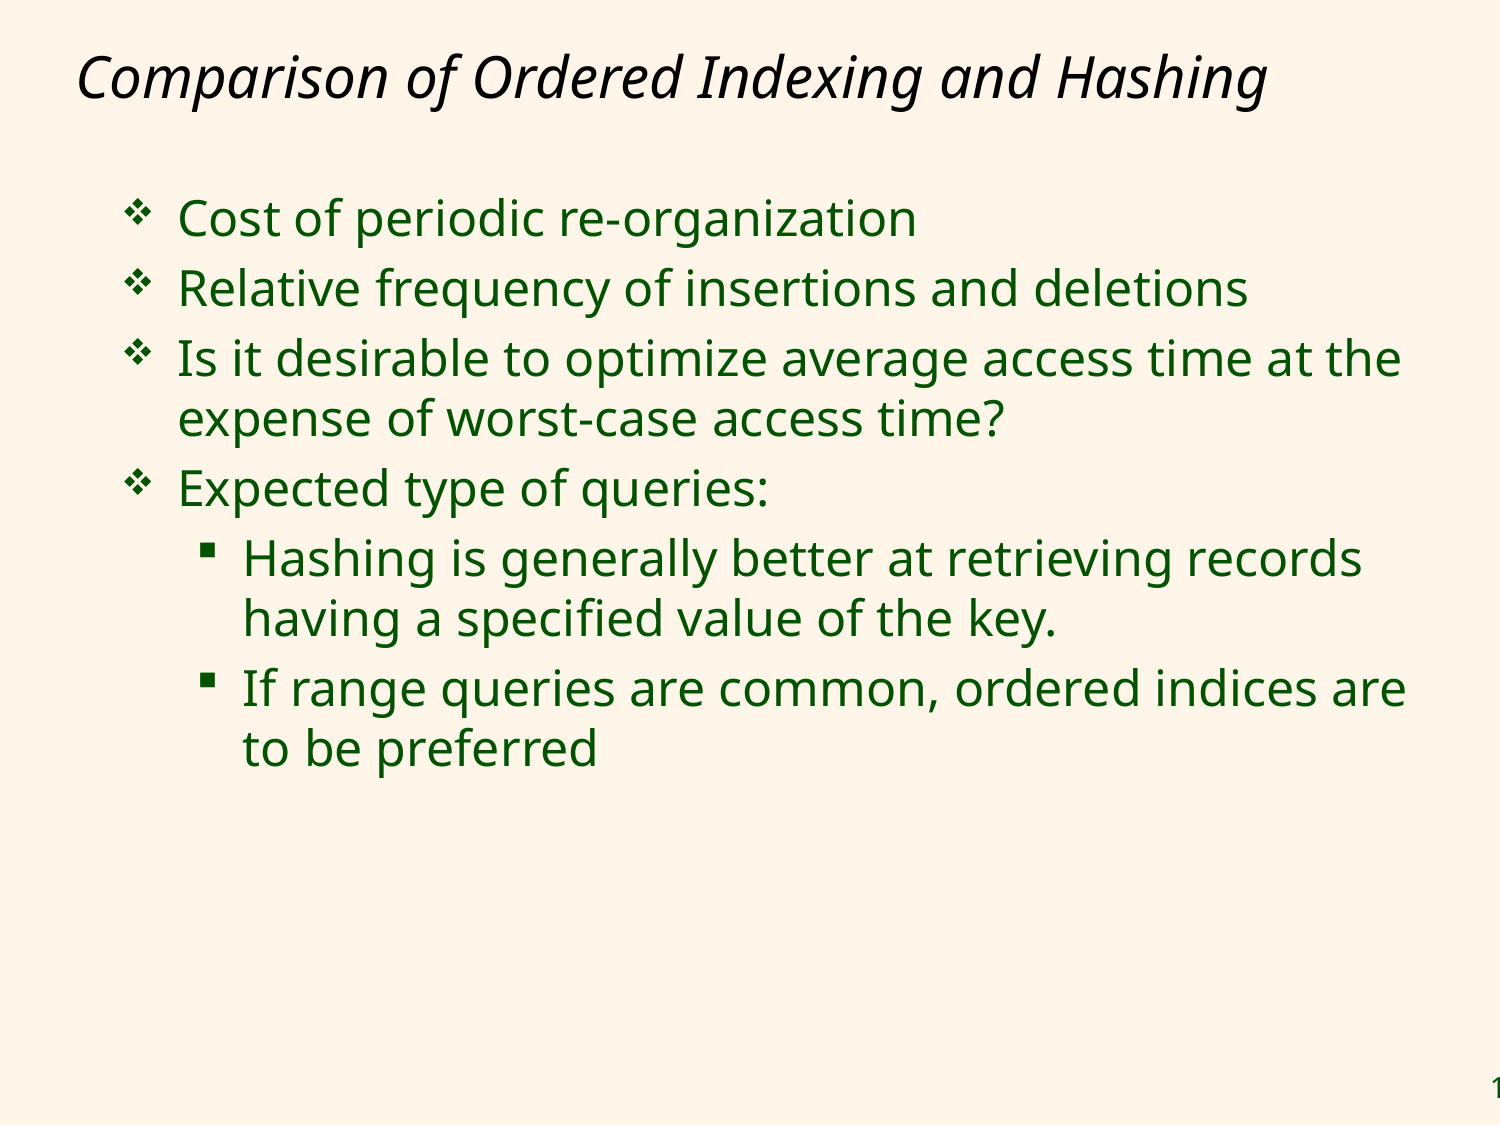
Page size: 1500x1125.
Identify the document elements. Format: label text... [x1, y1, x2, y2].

title Comparison of Ordered Indexing and Hashing [60, 37, 1500, 113]
list Cost of periodic re-organization Relative frequency of insertions and deletions Is it desirable to optimize average access time at the expense of worst-case access time? Expected type of queries: Hashing is generally better at retrieving records having a specified value of the key. If range queries are common, ordered indices are to be preferred [105, 179, 1434, 985]
